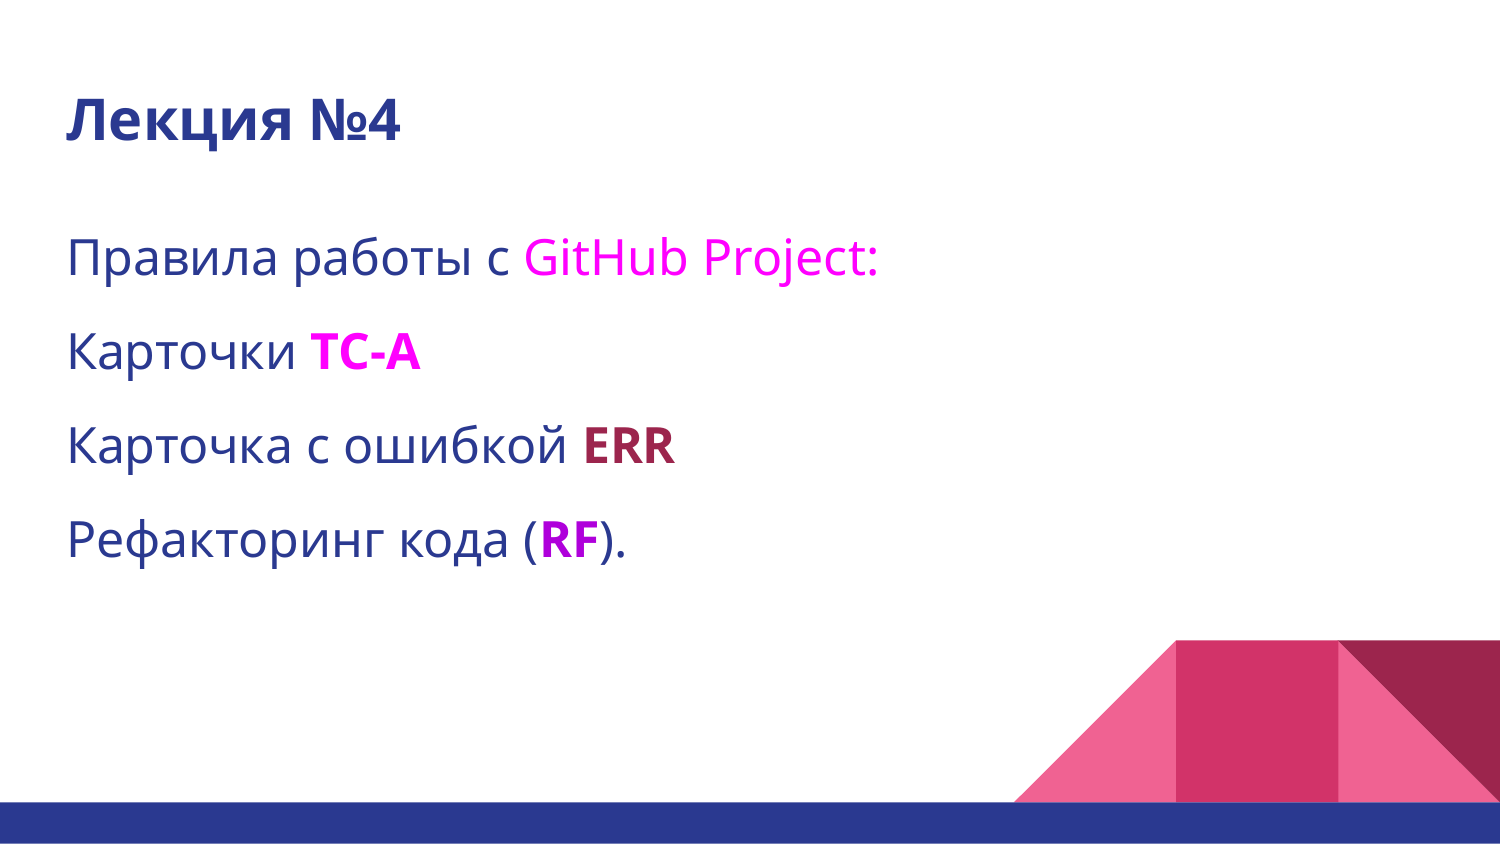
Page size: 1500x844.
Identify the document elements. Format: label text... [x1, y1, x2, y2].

list Правила работы с GitHub Project: Карточки TC-A Карточка с ошибкой ERR Рефакторинг кода (RF). [51, 201, 1449, 750]
title Лекция №4 [51, 67, 1449, 167]
